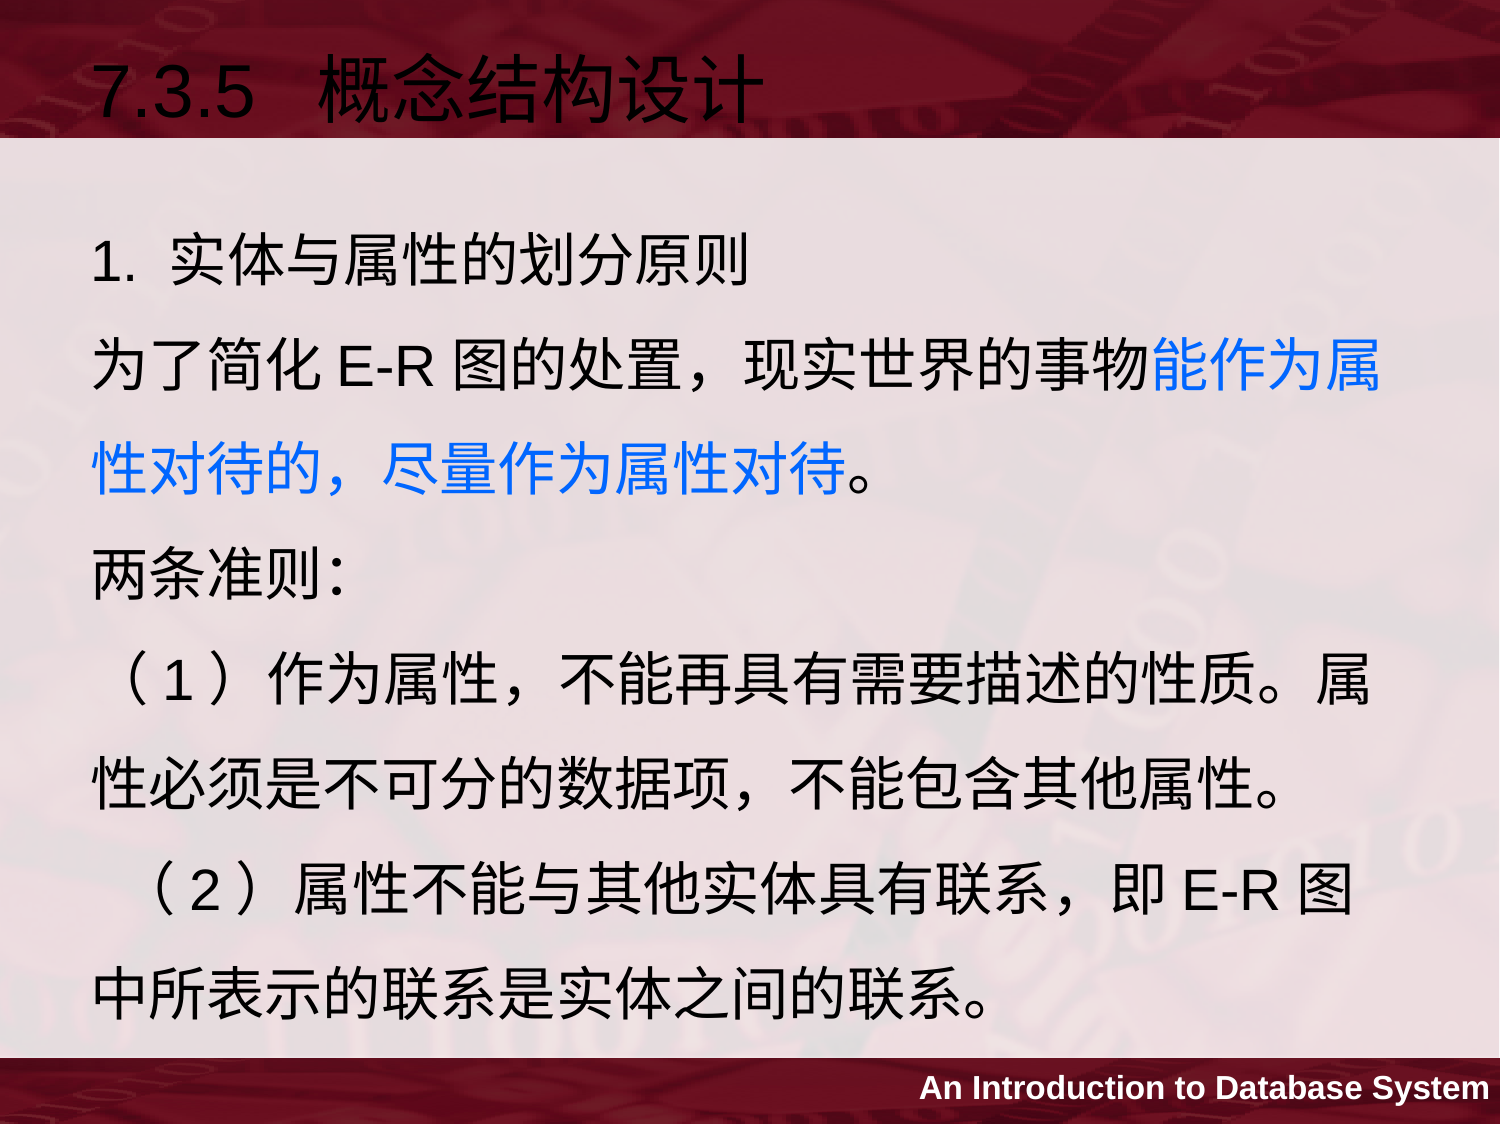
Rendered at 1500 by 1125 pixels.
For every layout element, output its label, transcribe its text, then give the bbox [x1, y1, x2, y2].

picture [0, 0, 1500, 1124]
list 1. 实体与属性的划分原则 为了简化E-R图的处置，现实世界的事物能作为属性对待的，尽量作为属性对待。 两条准则： （1）作为属性，不能再具有需要描述的性质。属性必须是不可分的数据项，不能包含其他属性。 （2）属性不能与其他实体具有联系，即E-R图中所表示的联系是实体之间的联系。 [75, 180, 1425, 1017]
title 7.3.5 概念结构设计 [75, 0, 1425, 180]
